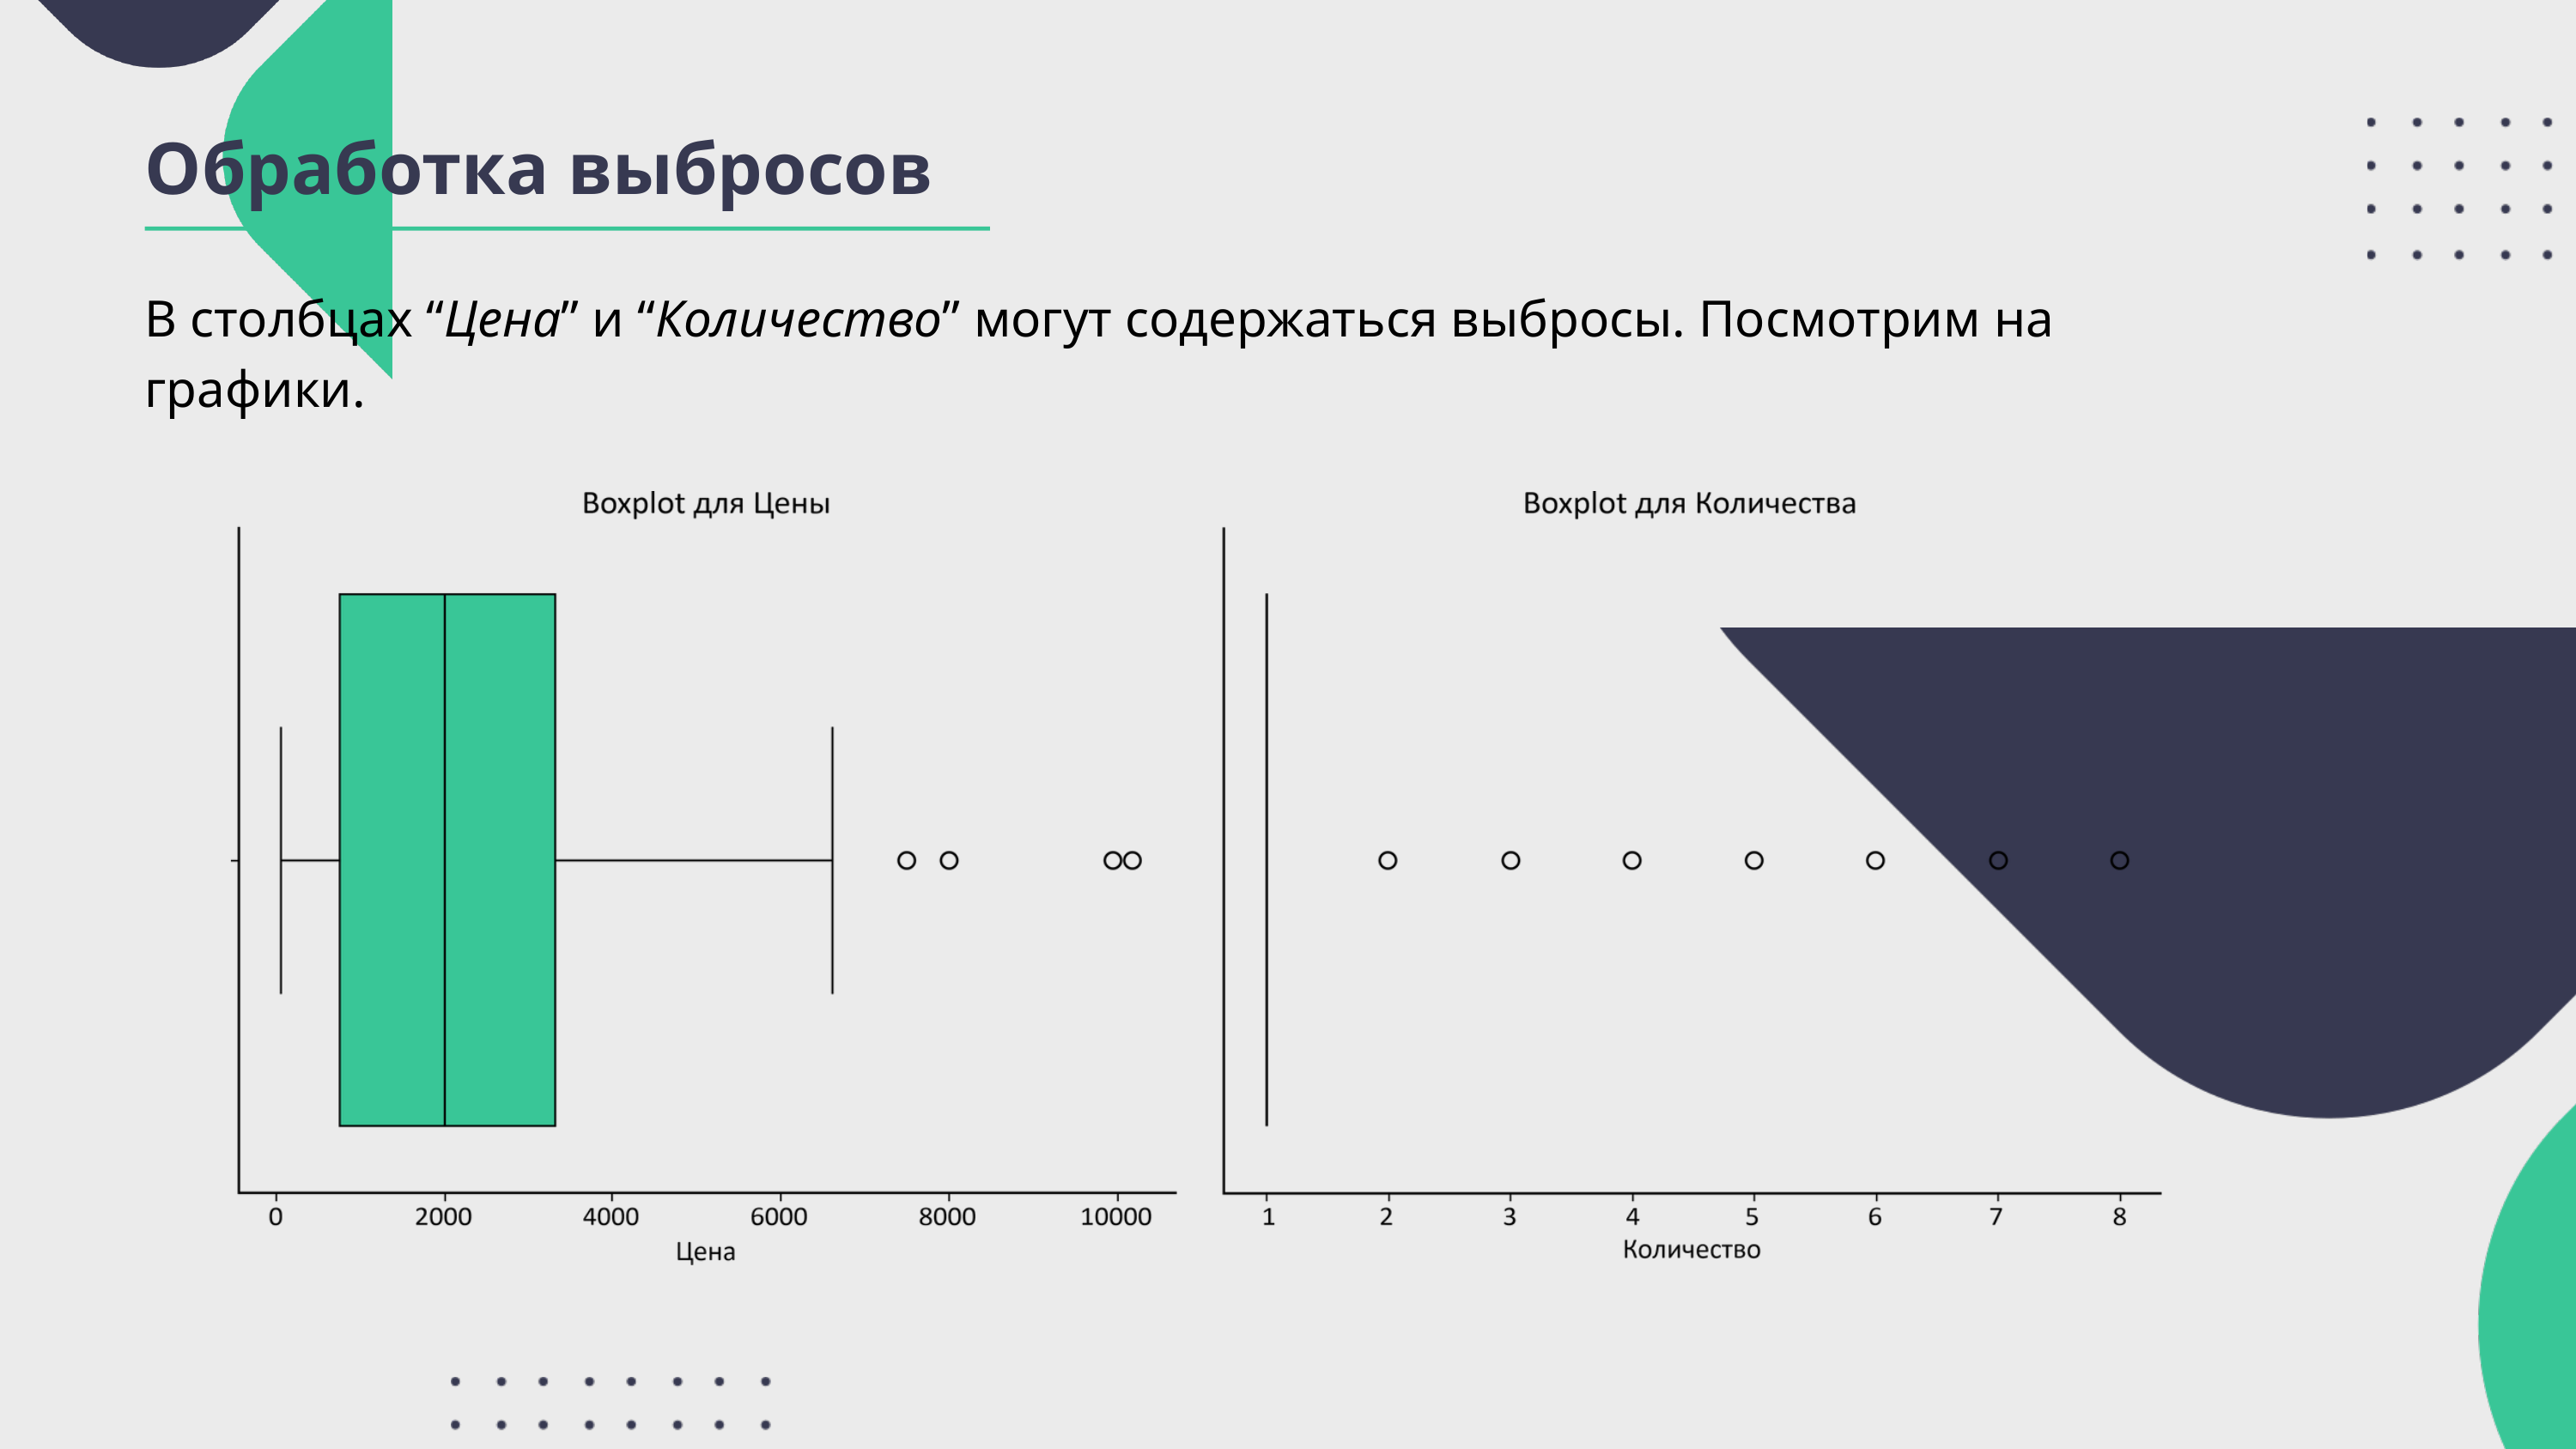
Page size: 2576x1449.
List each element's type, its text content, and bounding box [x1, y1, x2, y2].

text_box [230, 491, 2162, 1265]
text_box [450, 1377, 771, 1449]
text_box [1720, 627, 2576, 1449]
text_box В столбцах “Цена” и “Количество” могут содержаться выбросы. Посмотрим на графики. [144, 276, 2068, 418]
text_box Обработка выбросов [144, 108, 1432, 209]
text_box [2366, 118, 2576, 261]
text_box [0, 0, 392, 379]
